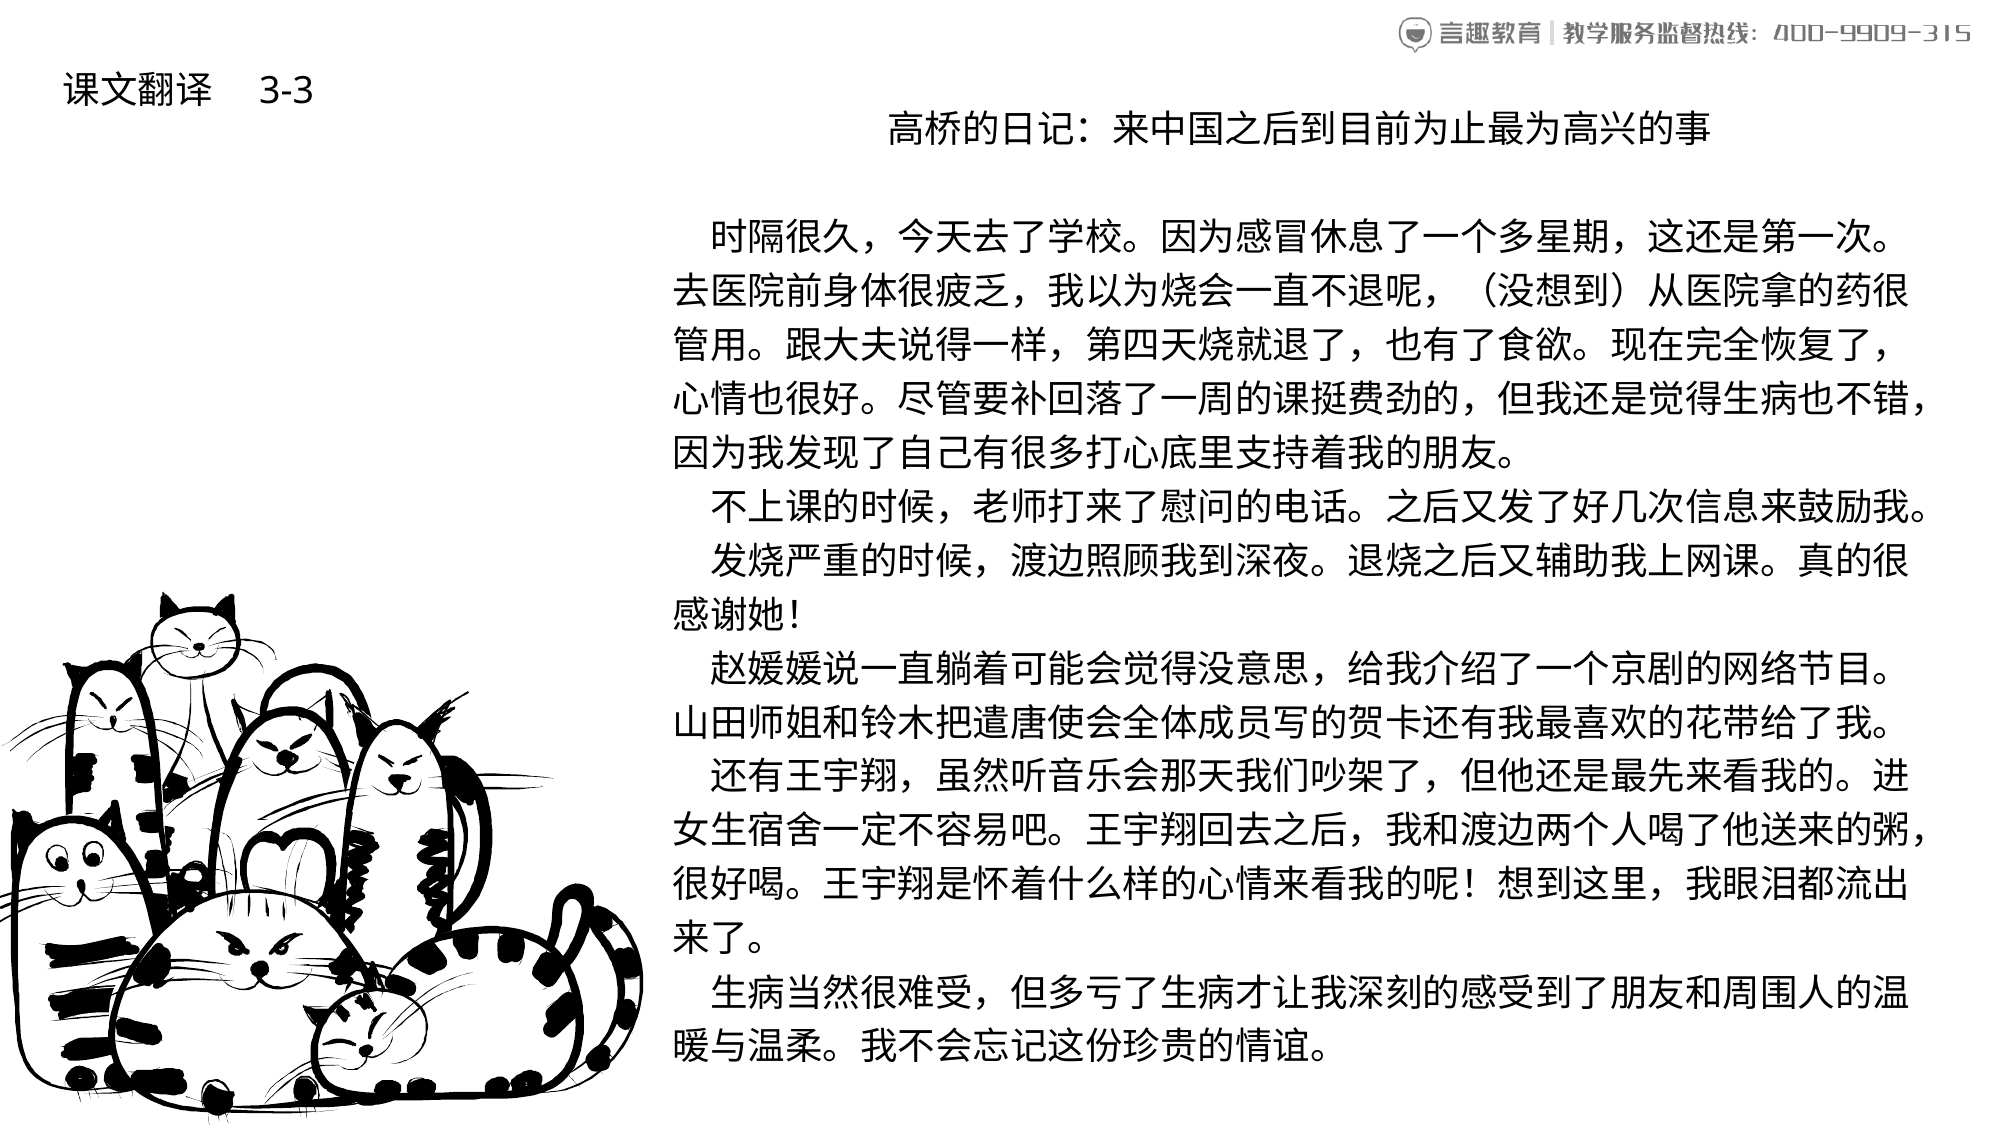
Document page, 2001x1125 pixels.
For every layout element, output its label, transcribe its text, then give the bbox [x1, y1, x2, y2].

picture [0, 591, 644, 1125]
text_box 高桥的日记：来中国之后到目前为止最为高兴的事 时隔很久，今天去了学校。因为感冒休息了一个多星期，这还是第一次。去医院前身体很疲乏，我以为烧会一直不退呢，（没想到）从医院拿的药很管用。跟大夫说得一样，第四天烧就退了，也有了食欲。现在完全恢复了，心情也很好。尽管要补回落了一周的课挺费劲的，但我还是觉得生病也不错，因为我发现了自己有很多打心底里支持着我的朋友。 不上课的时候，老师打来了慰问的电话。之后又发了好几次信息来鼓励我。 发烧严重的时候，渡边照顾我到深夜。退烧之后又辅助我上网课。真的很感谢她！ 赵媛媛说一直躺着可能会觉得没意思，给我介绍了一个京剧的网络节目。山田师姐和铃木把遣唐使会全体成员写的贺卡还有我最喜欢的花带给了我。 还有王宇翔，虽然听音乐会那天我们吵架了，但他还是最先来看我的。进女生宿舍一定不容易吧。王宇翔回去之后，我和渡边两个人喝了他送来的粥，很好喝。王宇翔是怀着什么样的心情来看我的呢！想到这里，我眼泪都流出来了。 生病当然很难受，但多亏了生病才让我深刻的感受到了朋友和周围人的温暖与温柔。我不会忘记这份珍贵的情谊。 [657, 88, 1942, 1075]
text_box 课文翻译 3-3 [48, 58, 445, 118]
